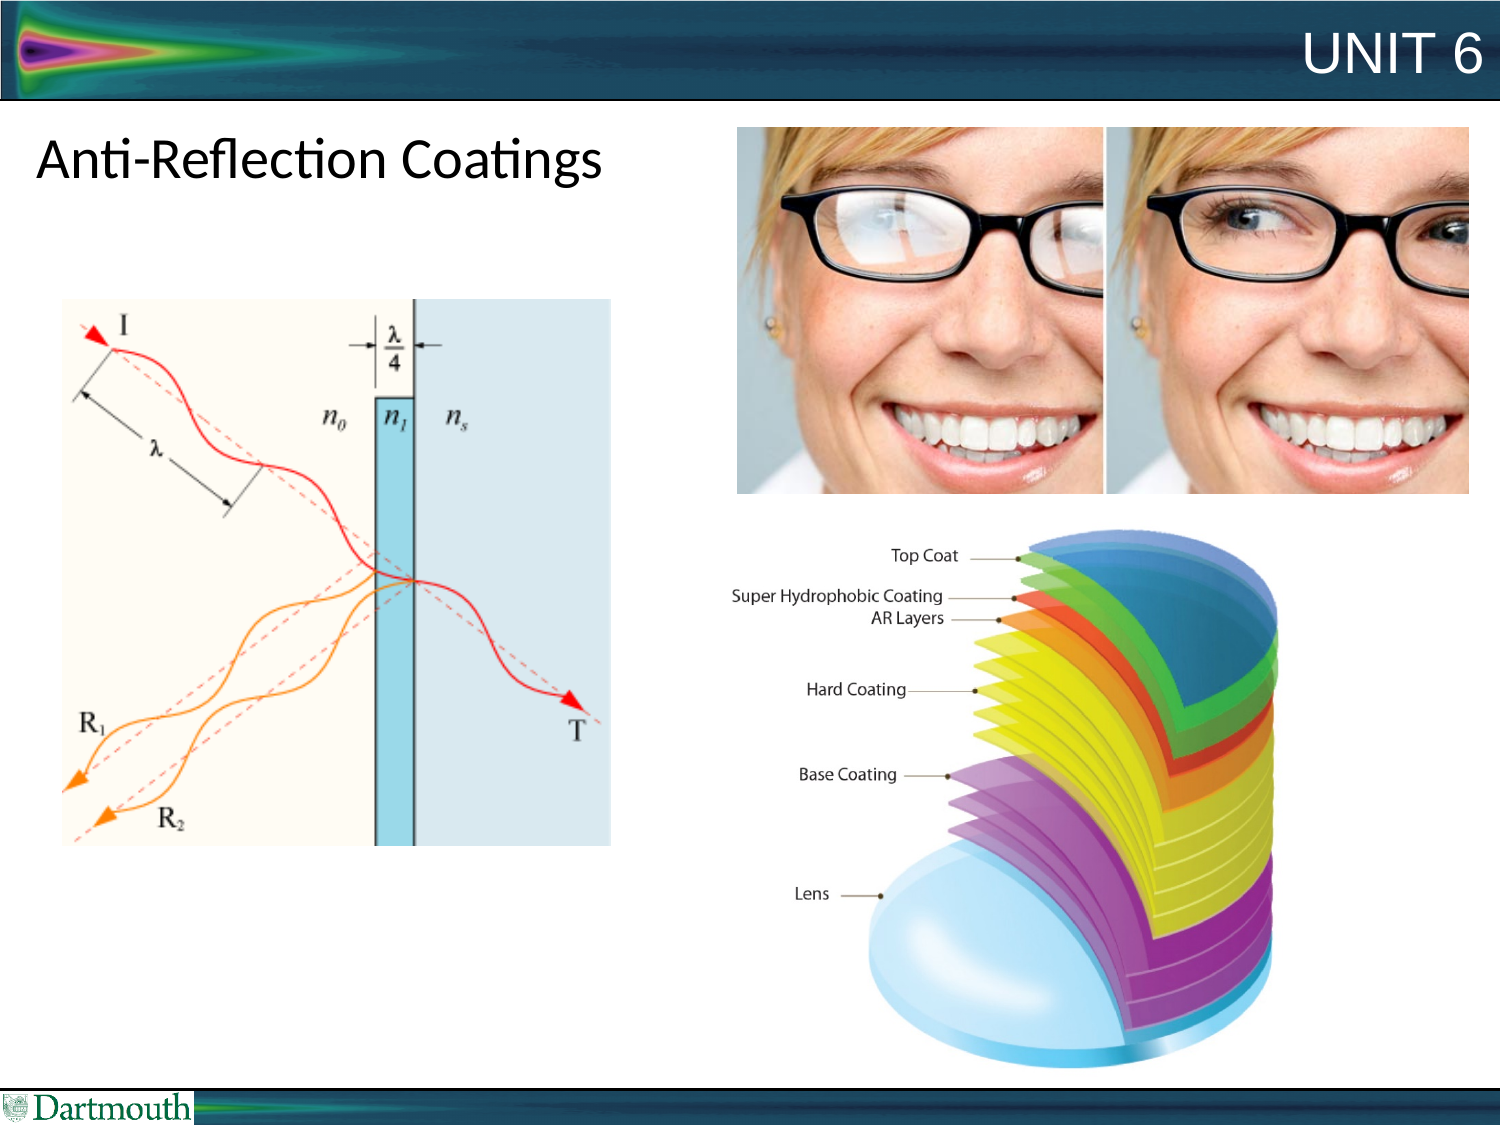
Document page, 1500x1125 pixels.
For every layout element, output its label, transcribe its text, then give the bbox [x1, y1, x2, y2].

text_box Anti-Reflection Coatings [22, 112, 619, 198]
title Unit 6 [287, 0, 1500, 100]
picture [737, 127, 1469, 494]
picture [724, 520, 1289, 1078]
picture [0, 1091, 1500, 1125]
picture [62, 299, 611, 847]
picture [2, 1, 287, 99]
